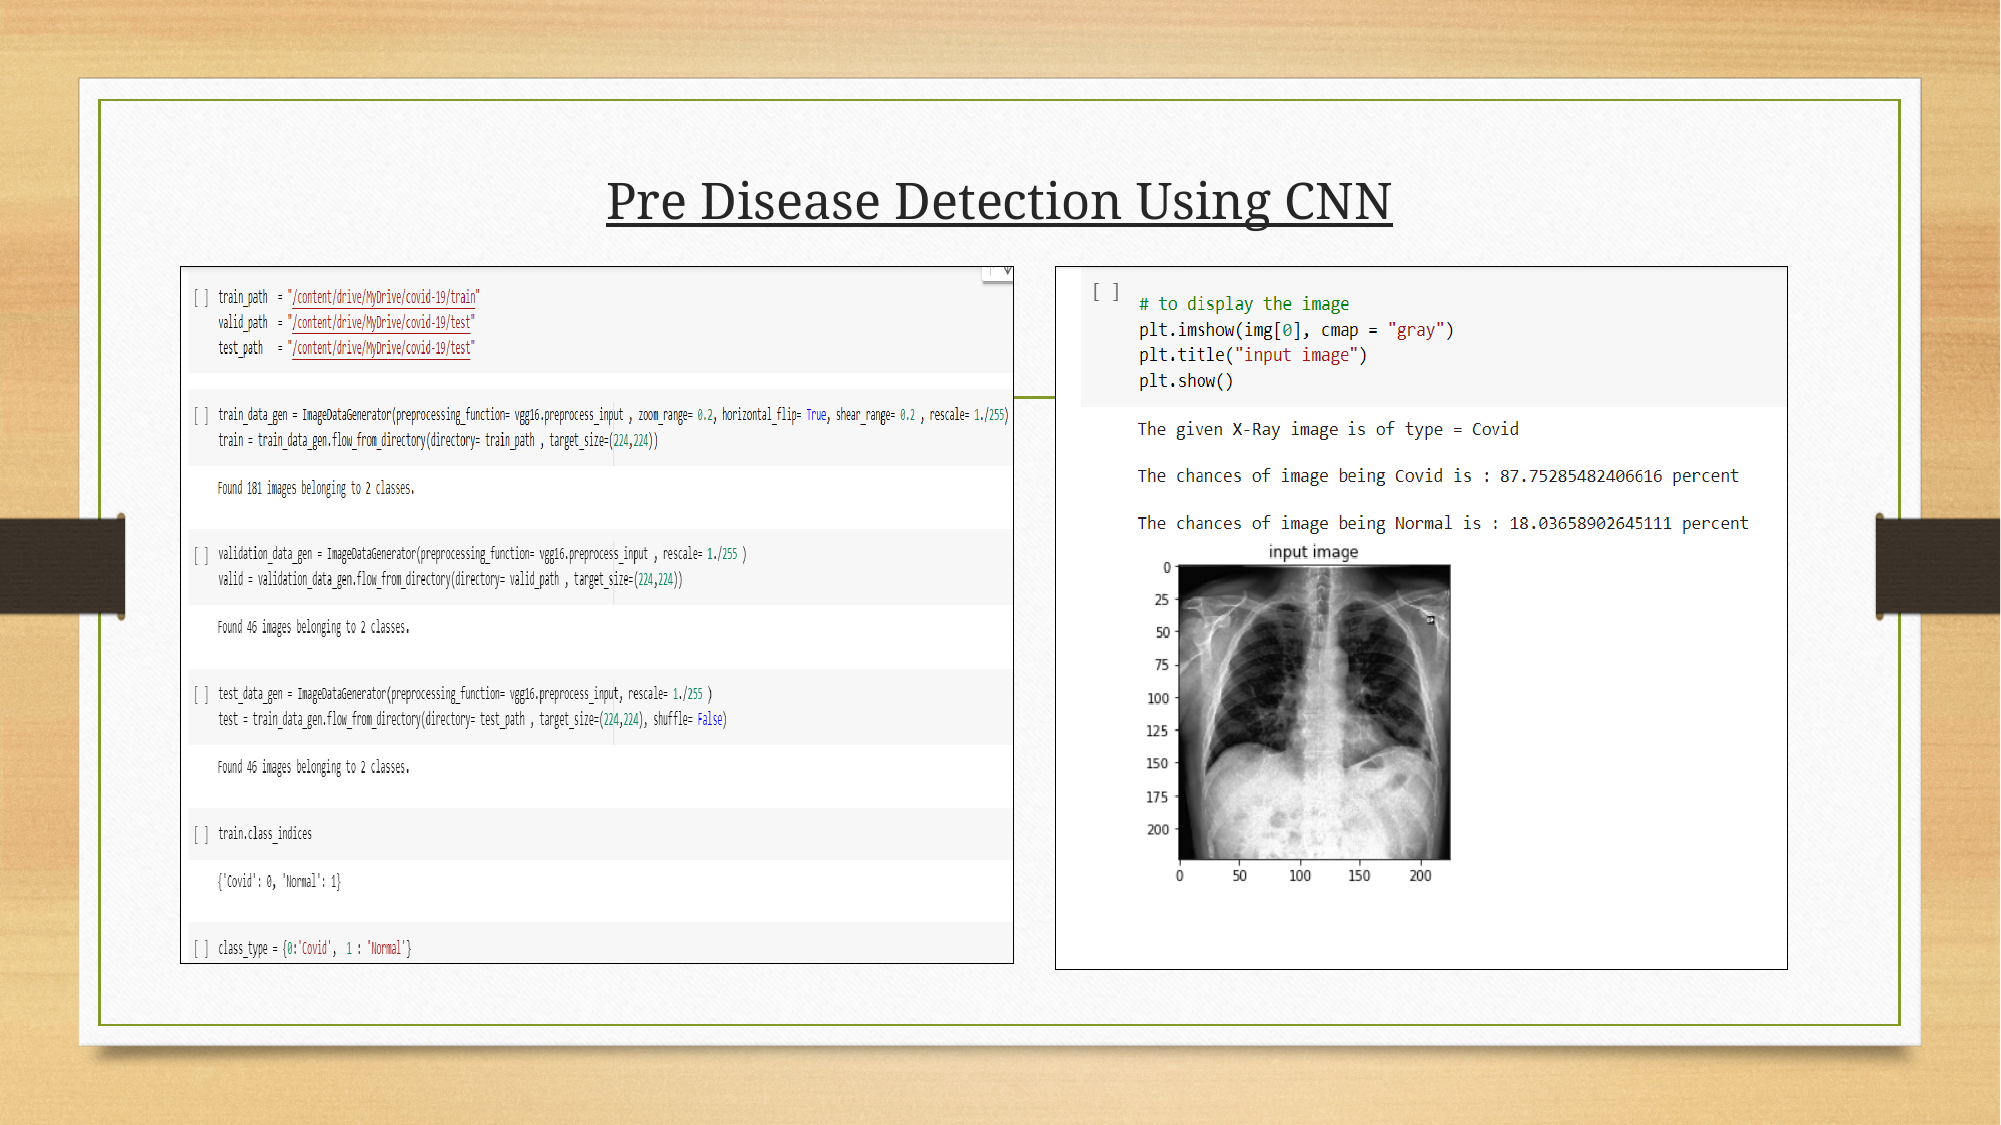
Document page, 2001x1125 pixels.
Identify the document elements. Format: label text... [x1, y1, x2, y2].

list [180, 265, 1014, 964]
picture [0, 0, 2001, 1125]
title Pre Disease Detection Using CNN [212, 161, 1788, 237]
